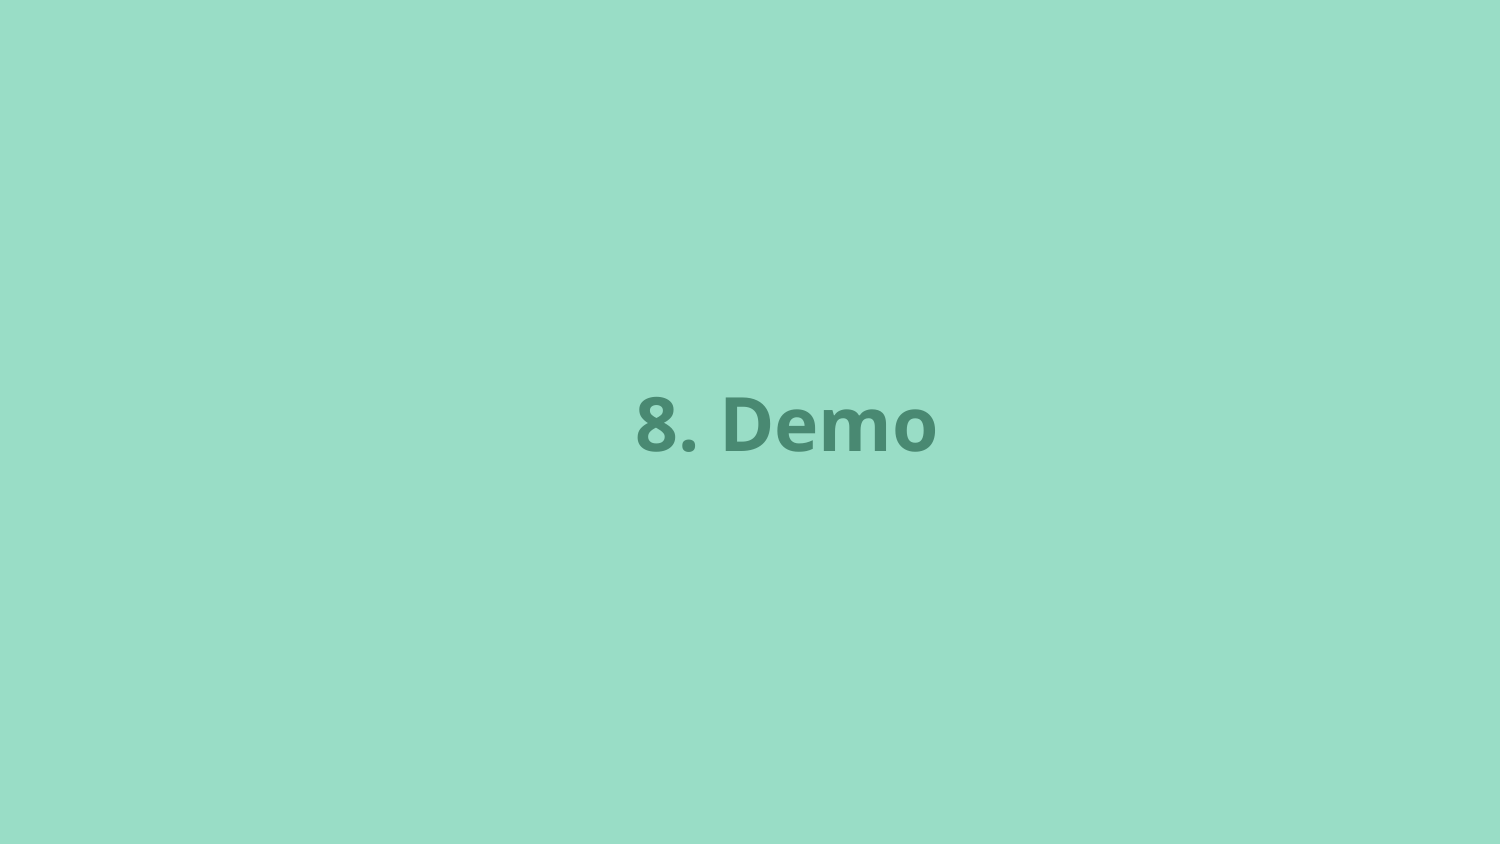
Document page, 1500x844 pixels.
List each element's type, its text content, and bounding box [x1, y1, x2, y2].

title 8. Demo [51, 352, 1449, 491]
